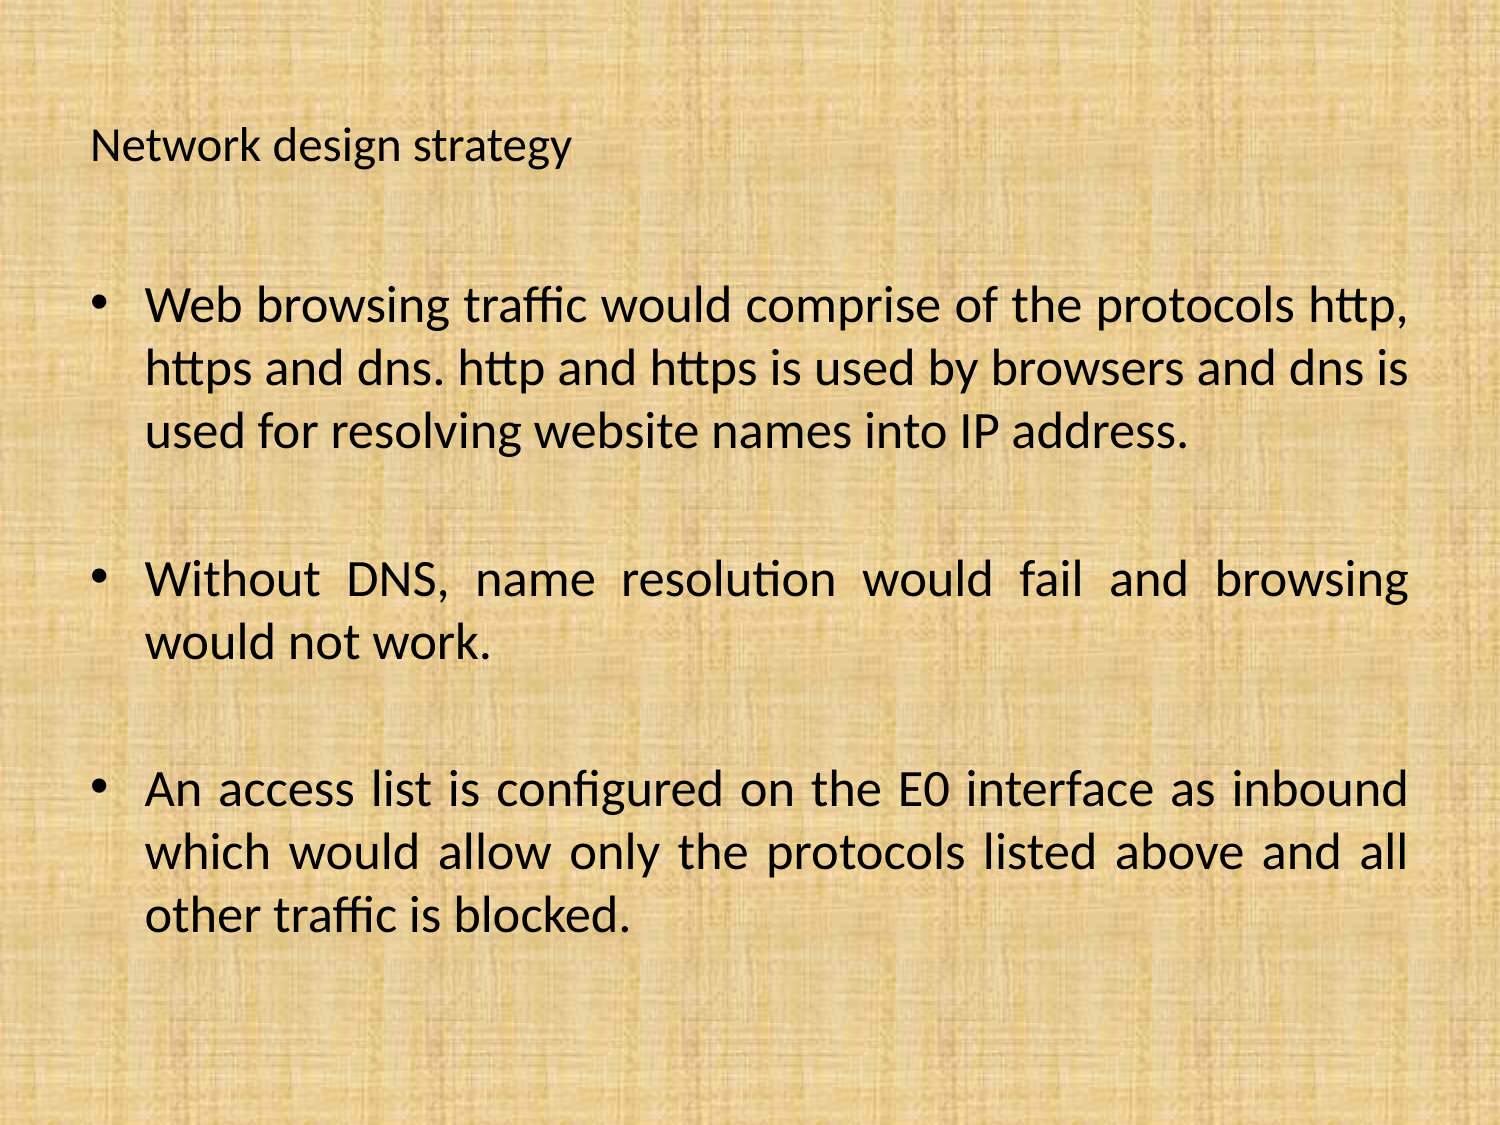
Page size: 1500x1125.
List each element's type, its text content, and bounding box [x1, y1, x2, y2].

picture [0, 0, 1500, 1125]
title Network design strategy [75, 45, 1425, 233]
list Web browsing traffic would comprise of the protocols http, https and dns. http and https is used by browsers and dns is used for resolving website names into IP address. Without DNS, name resolution would fail and browsing would not work. An access list is configured on the E0 interface as inbound which would allow only the protocols listed above and all other traffic is blocked. [75, 262, 1425, 1005]
